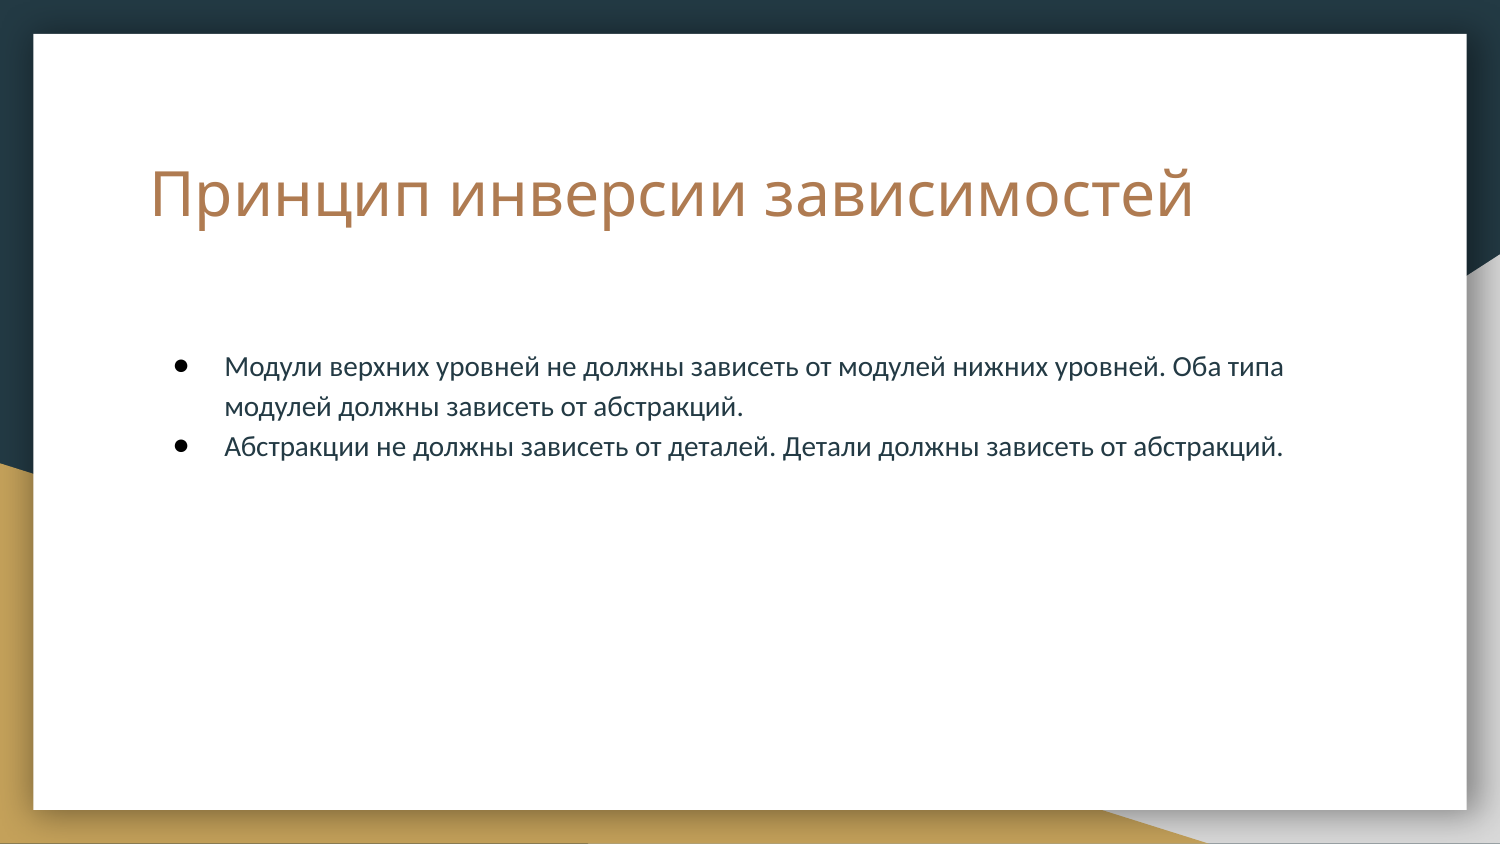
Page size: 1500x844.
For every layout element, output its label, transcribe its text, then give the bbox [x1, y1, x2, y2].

title Принцип инверсии зависимостей [134, 138, 1366, 296]
list Модули верхних уровней не должны зависеть от модулей нижних уровней. Оба типа модулей должны зависеть от абстракций. Абстракции не должны зависеть от деталей. Детали должны зависеть от абстракций. [134, 326, 1366, 729]
